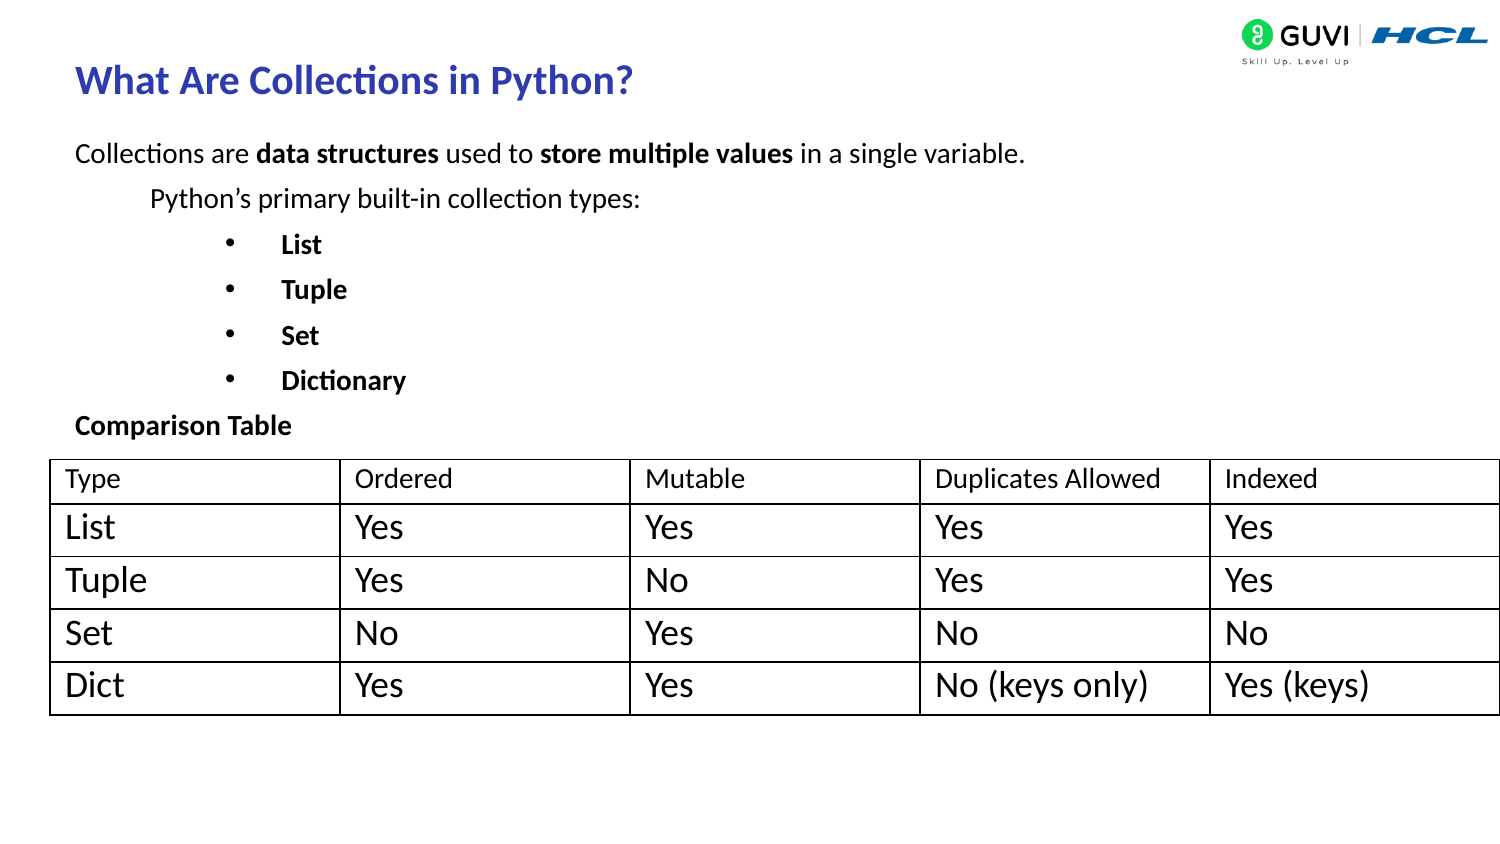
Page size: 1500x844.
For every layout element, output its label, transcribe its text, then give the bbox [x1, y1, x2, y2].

table_cell Yes [341, 505, 629, 556]
table_cell Yes [1211, 557, 1499, 608]
title What Are Collections in Python? [75, 52, 1013, 104]
table_header Ordered [341, 460, 629, 503]
table_header Mutable [631, 460, 919, 503]
table_cell No [631, 557, 919, 608]
table_cell Yes [631, 610, 919, 661]
table_cell No [341, 610, 629, 661]
table_header Indexed [1211, 460, 1499, 503]
table_cell Yes [341, 557, 629, 608]
table_cell List [51, 505, 339, 556]
table_cell Yes [631, 663, 919, 714]
table_cell No (keys only) [921, 663, 1209, 714]
table_cell Set [51, 610, 339, 661]
table_cell Yes [921, 557, 1209, 608]
table_cell No [1211, 610, 1499, 661]
table_cell Yes [341, 663, 629, 714]
table_cell Dict [51, 663, 339, 714]
table_header Type [51, 460, 339, 503]
table_cell Yes (keys) [1211, 663, 1499, 714]
list Collections are data structures used to store multiple values in a single variable. Python’s primary built-in collection types: List Tuple Set Dictionary Comparison Table [75, 134, 1438, 459]
picture [1242, 18, 1488, 71]
table_cell Tuple [51, 557, 339, 608]
table_cell Yes [921, 505, 1209, 556]
table_cell Yes [631, 505, 919, 556]
table_cell Yes [1211, 505, 1499, 556]
table_header Duplicates Allowed [921, 460, 1209, 503]
table_cell No [921, 610, 1209, 661]
